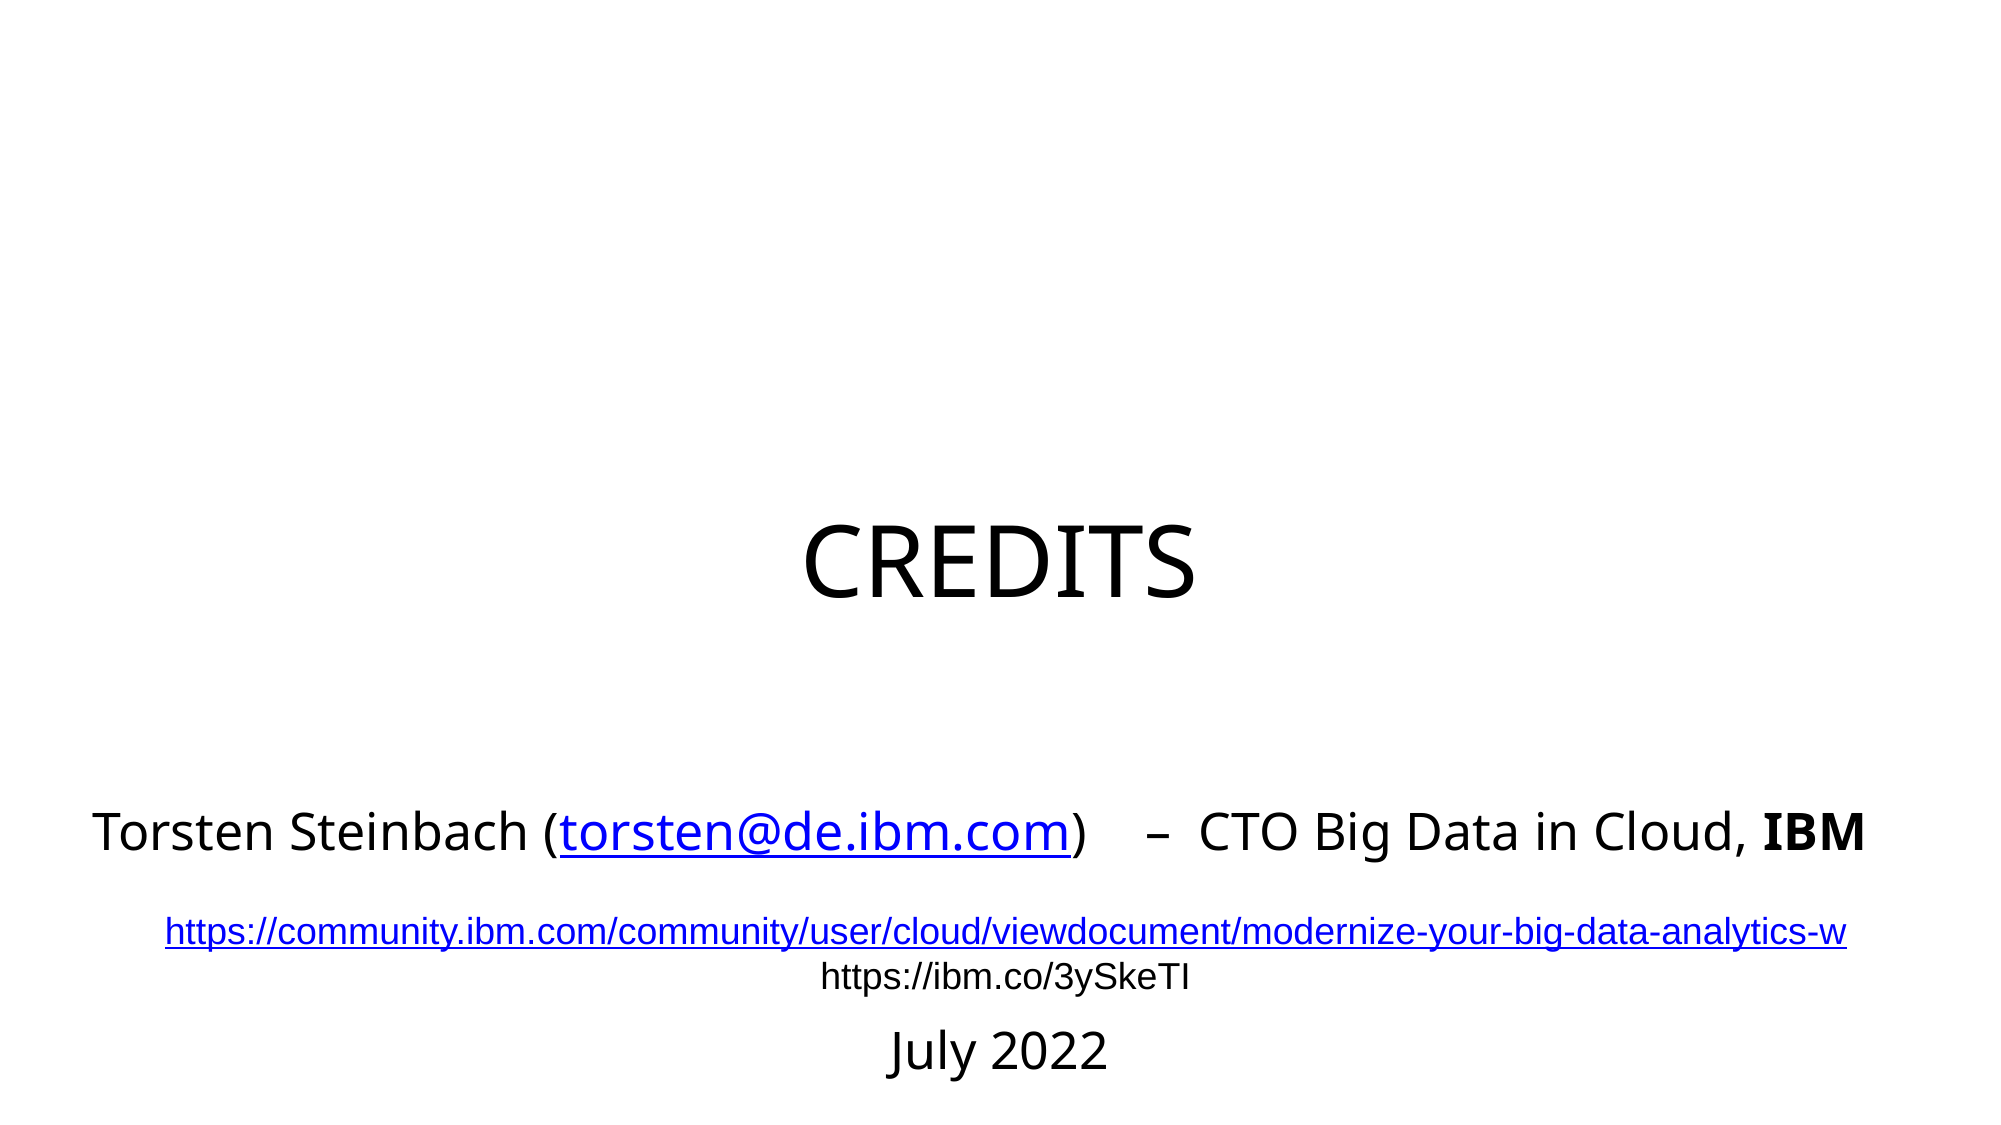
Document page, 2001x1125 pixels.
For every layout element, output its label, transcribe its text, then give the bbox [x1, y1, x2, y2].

text_box https://community.ibm.com/community/user/cloud/viewdocument/modernize-your-big-data-analytics-w https://ibm.co/3ySkeTI [150, 899, 1862, 999]
title CREDITS [205, 359, 1794, 619]
subtitle Torsten Steinbach (torsten@de.ibm.com) – CTO Big Data in Cloud, IBM July 2022 [92, 799, 1907, 1125]
